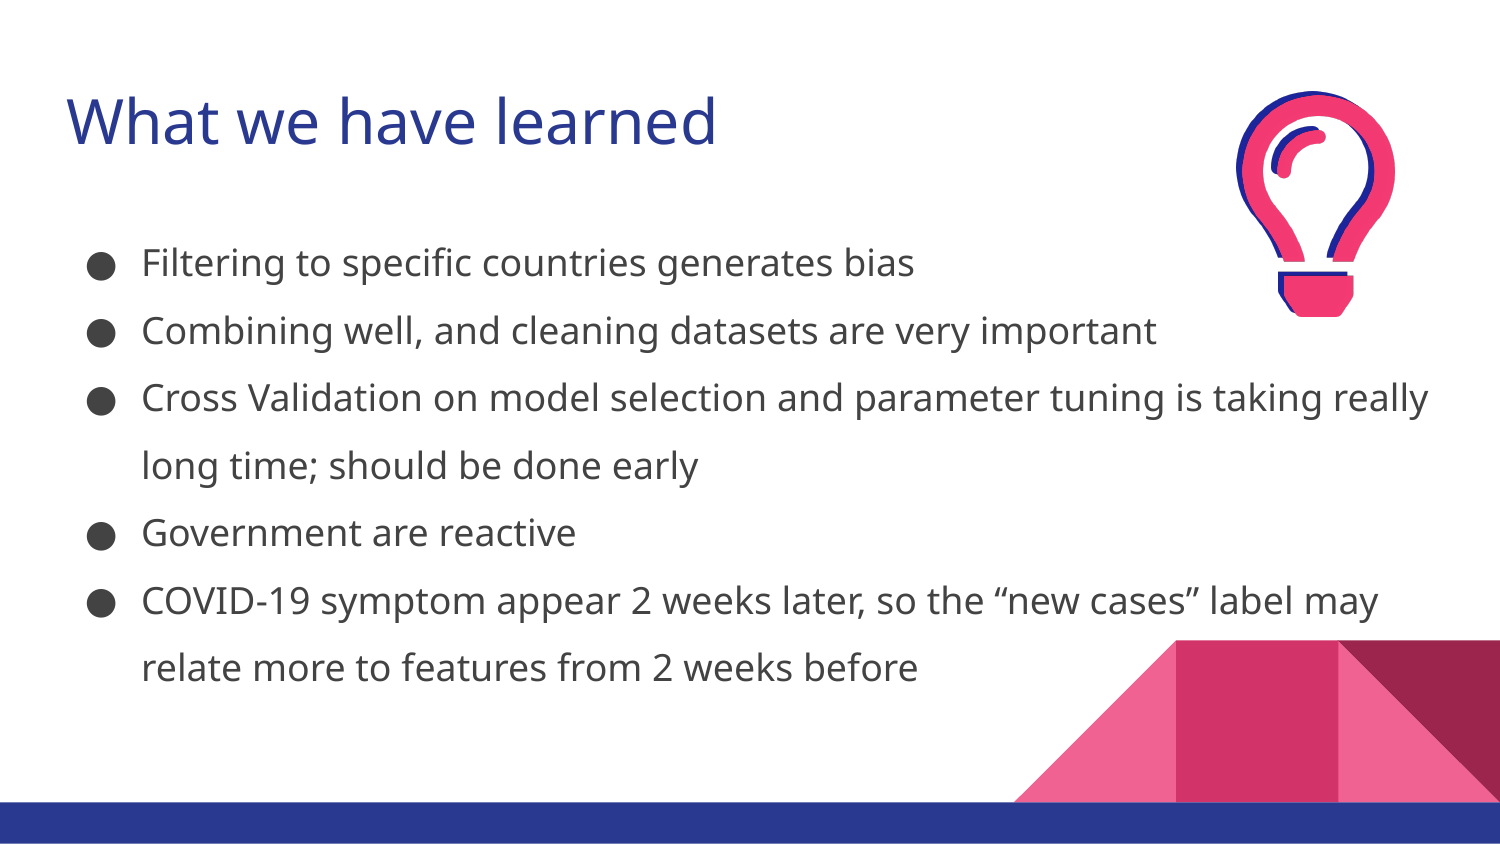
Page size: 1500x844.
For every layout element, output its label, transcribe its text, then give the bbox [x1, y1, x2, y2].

list Filtering to specific countries generates bias Combining well, and cleaning datasets are very important Cross Validation on model selection and parameter tuning is taking really long time; should be done early Government are reactive COVID-19 symptom appear 2 weeks later, so the “new cases” label may relate more to features from 2 weeks before [51, 201, 1449, 750]
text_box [1236, 91, 1395, 317]
title What we have learned [51, 67, 1449, 167]
